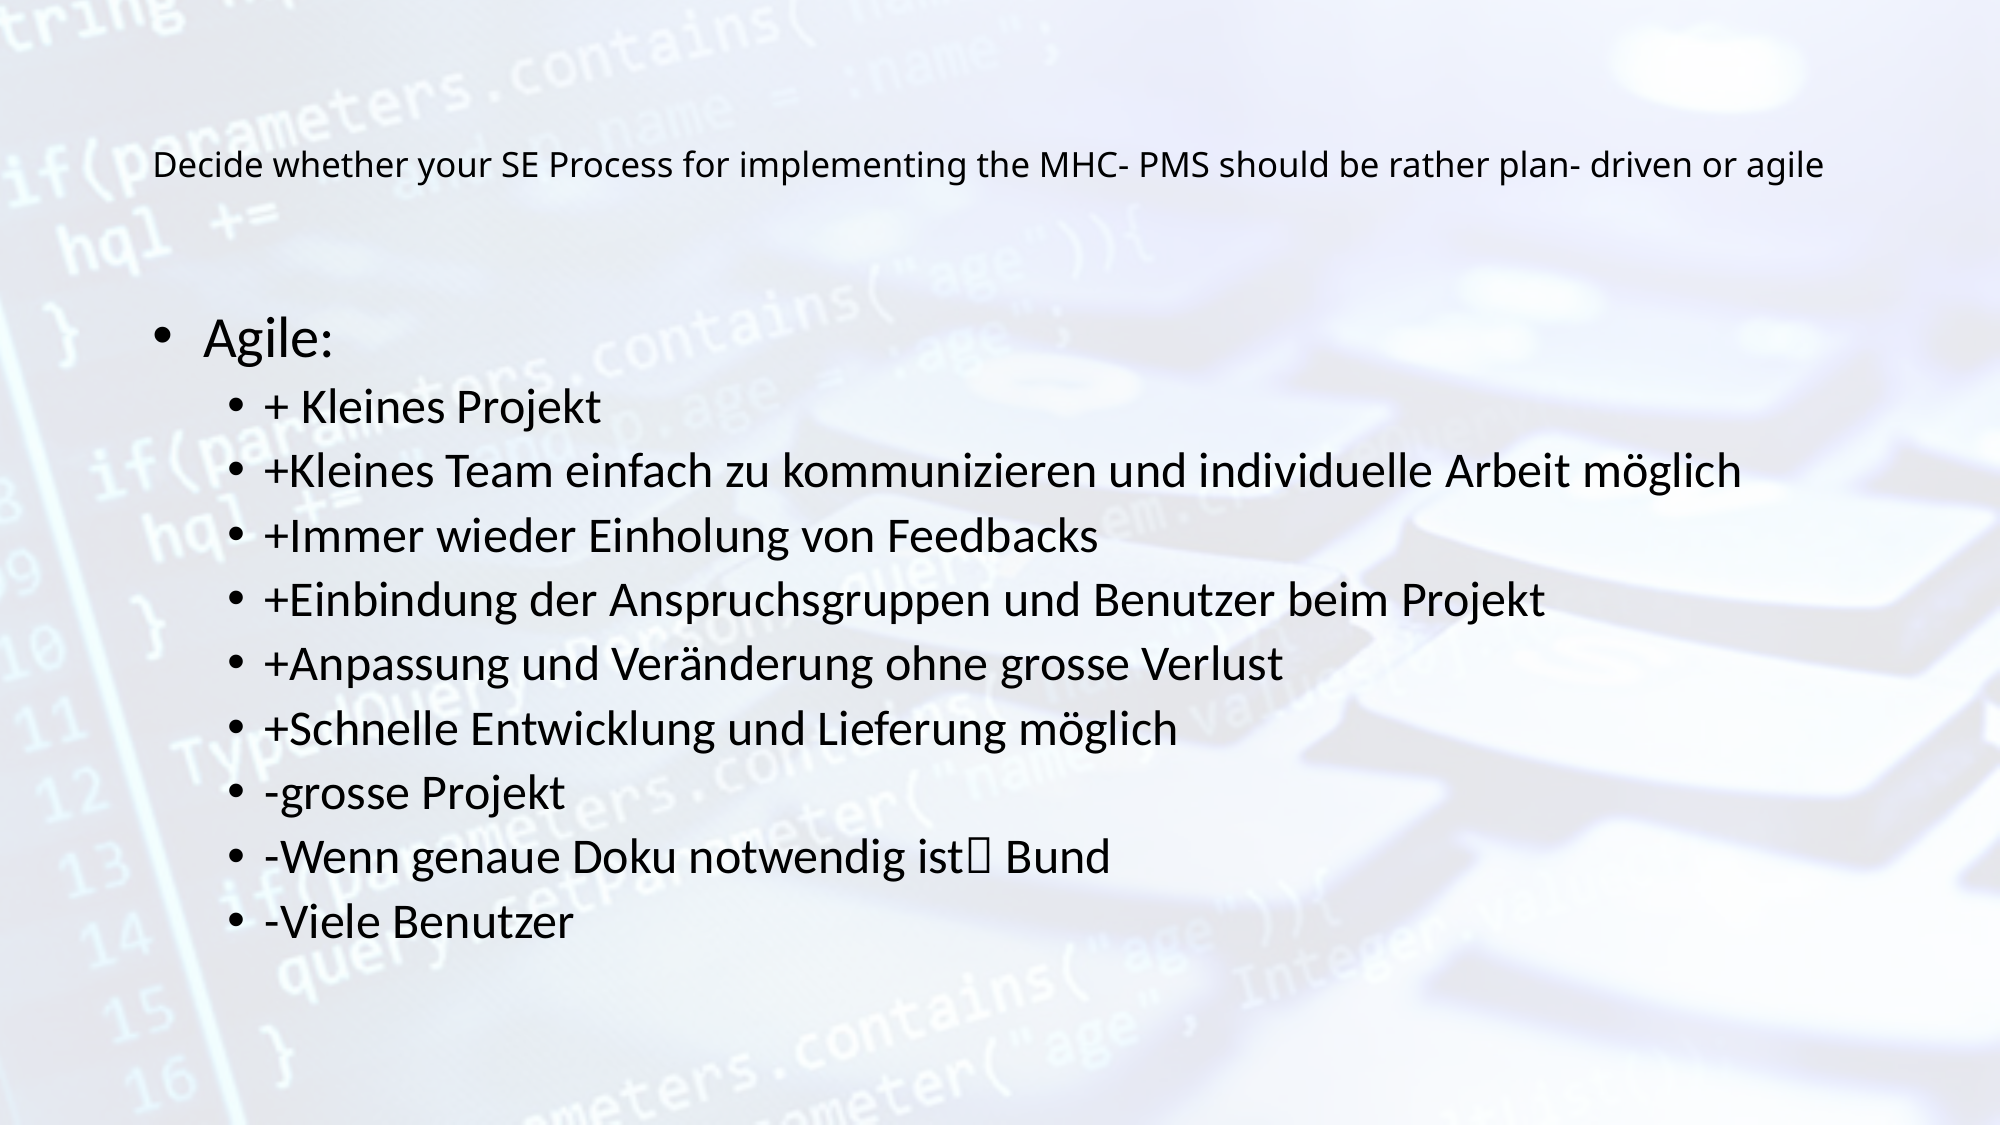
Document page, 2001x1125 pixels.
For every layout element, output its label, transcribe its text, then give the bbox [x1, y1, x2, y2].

list Agile: + Kleines Projekt +Kleines Team einfach zu kommunizieren und individuelle Arbeit möglich +Immer wieder Einholung von Feedbacks +Einbindung der Anspruchsgruppen und Benutzer beim Projekt +Anpassung und Veränderung ohne grosse Verlust +Schnelle Entwicklung und Lieferung möglich -grosse Projekt -Wenn genaue Doku notwendig ist Bund -Viele Benutzer [137, 299, 1915, 1014]
title Decide whether your SE Process for implementing the MHC- PMS should be rather plan- driven or agile [137, 59, 1915, 278]
